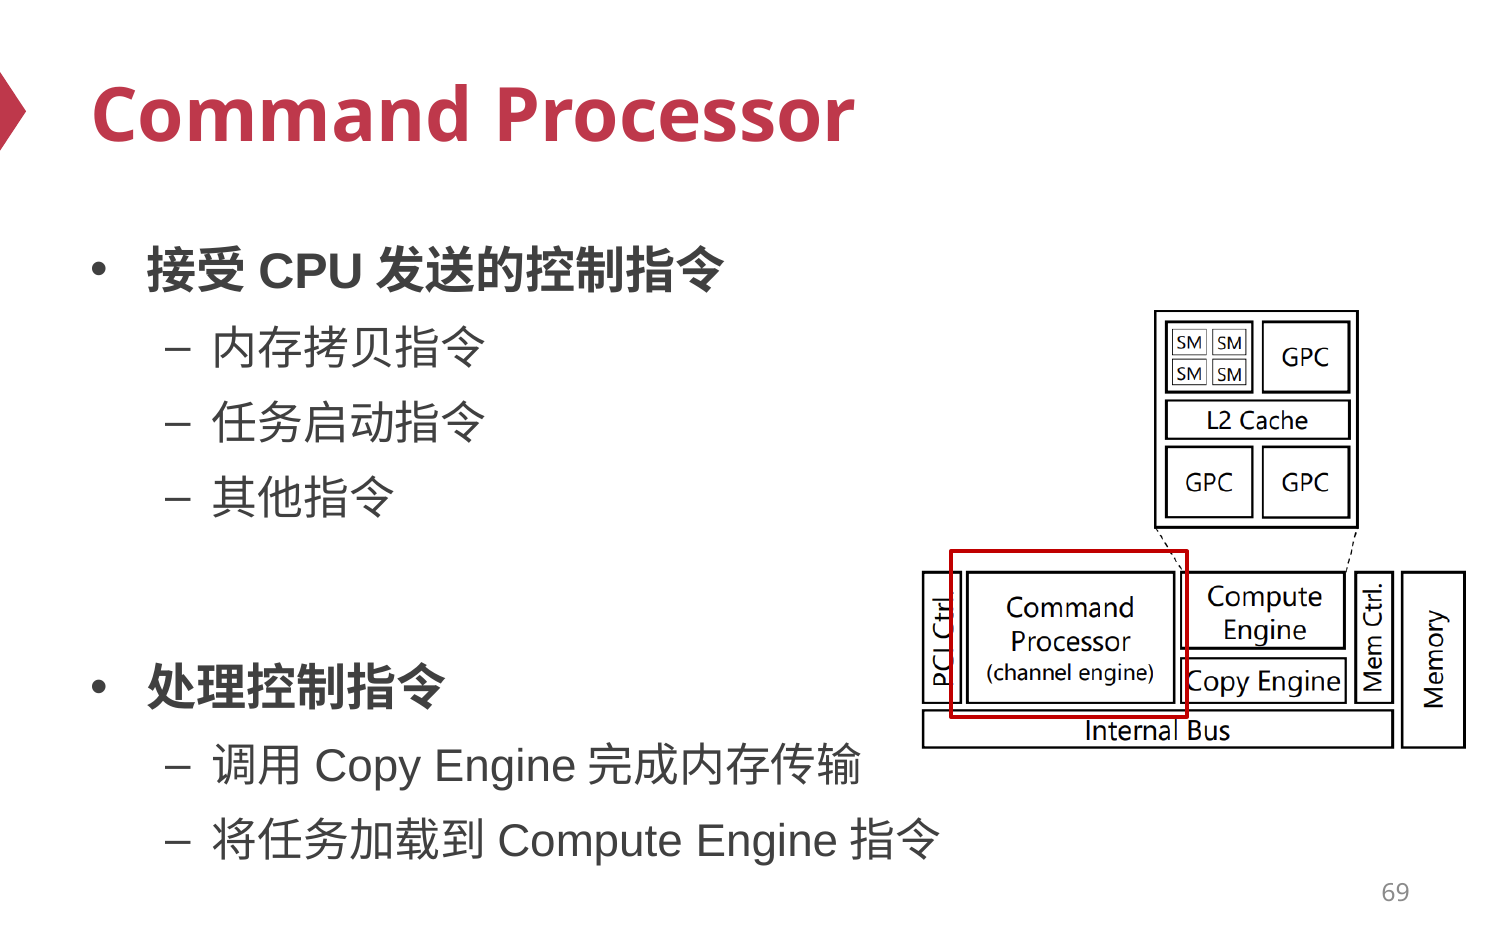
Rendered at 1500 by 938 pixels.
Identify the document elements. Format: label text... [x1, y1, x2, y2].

title Command Processor [75, 37, 1425, 186]
list 接受CPU发送的控制指令 内存拷贝指令 任务启动指令 其他指令 处理控制指令 调用Copy Engine完成内存传输 将任务加载到Compute Engine指令 [75, 218, 1425, 900]
slide_number 69 [1074, 868, 1425, 919]
picture [915, 291, 1487, 761]
